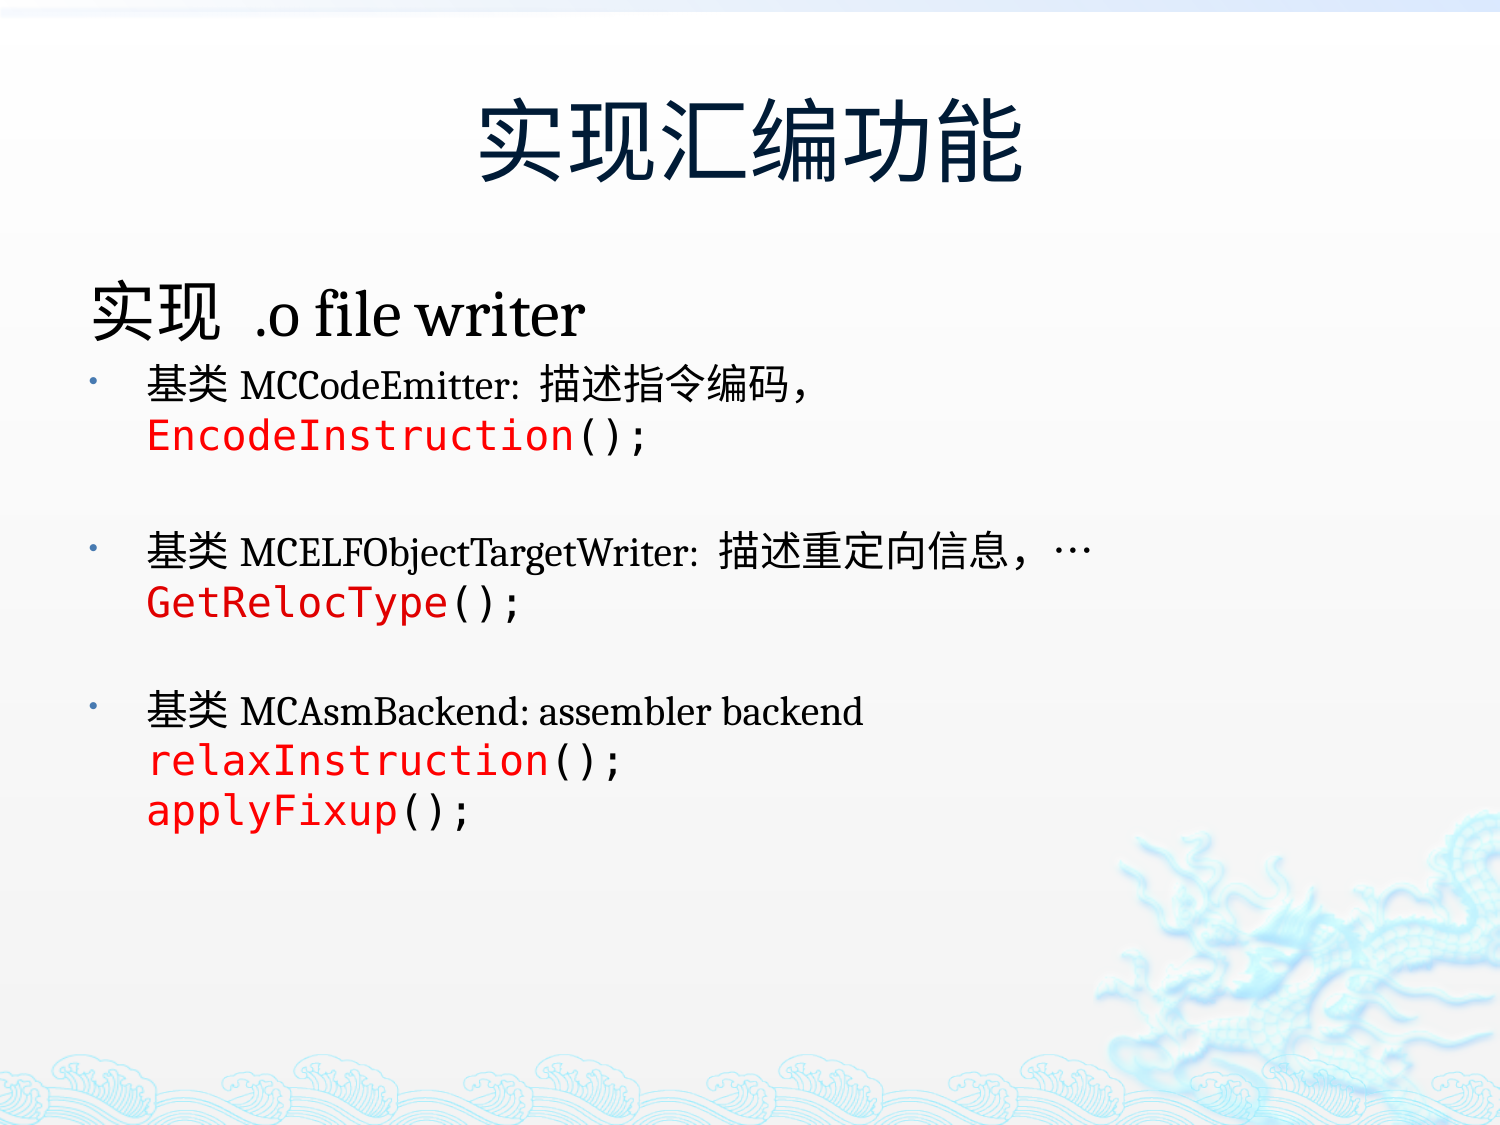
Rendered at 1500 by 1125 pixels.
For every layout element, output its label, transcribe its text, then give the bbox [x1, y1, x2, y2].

list 实现 .o file writer 基类MCCodeEmitter: 描述指令编码， EncodeInstruction(); 基类MCELFObjectTargetWriter: 描述重定向信息，… GetRelocType(); 基类MCAsmBackend: assembler backend relaxInstruction(); applyFixup(); [75, 262, 1425, 1071]
title 实现汇编功能 [75, 45, 1425, 233]
